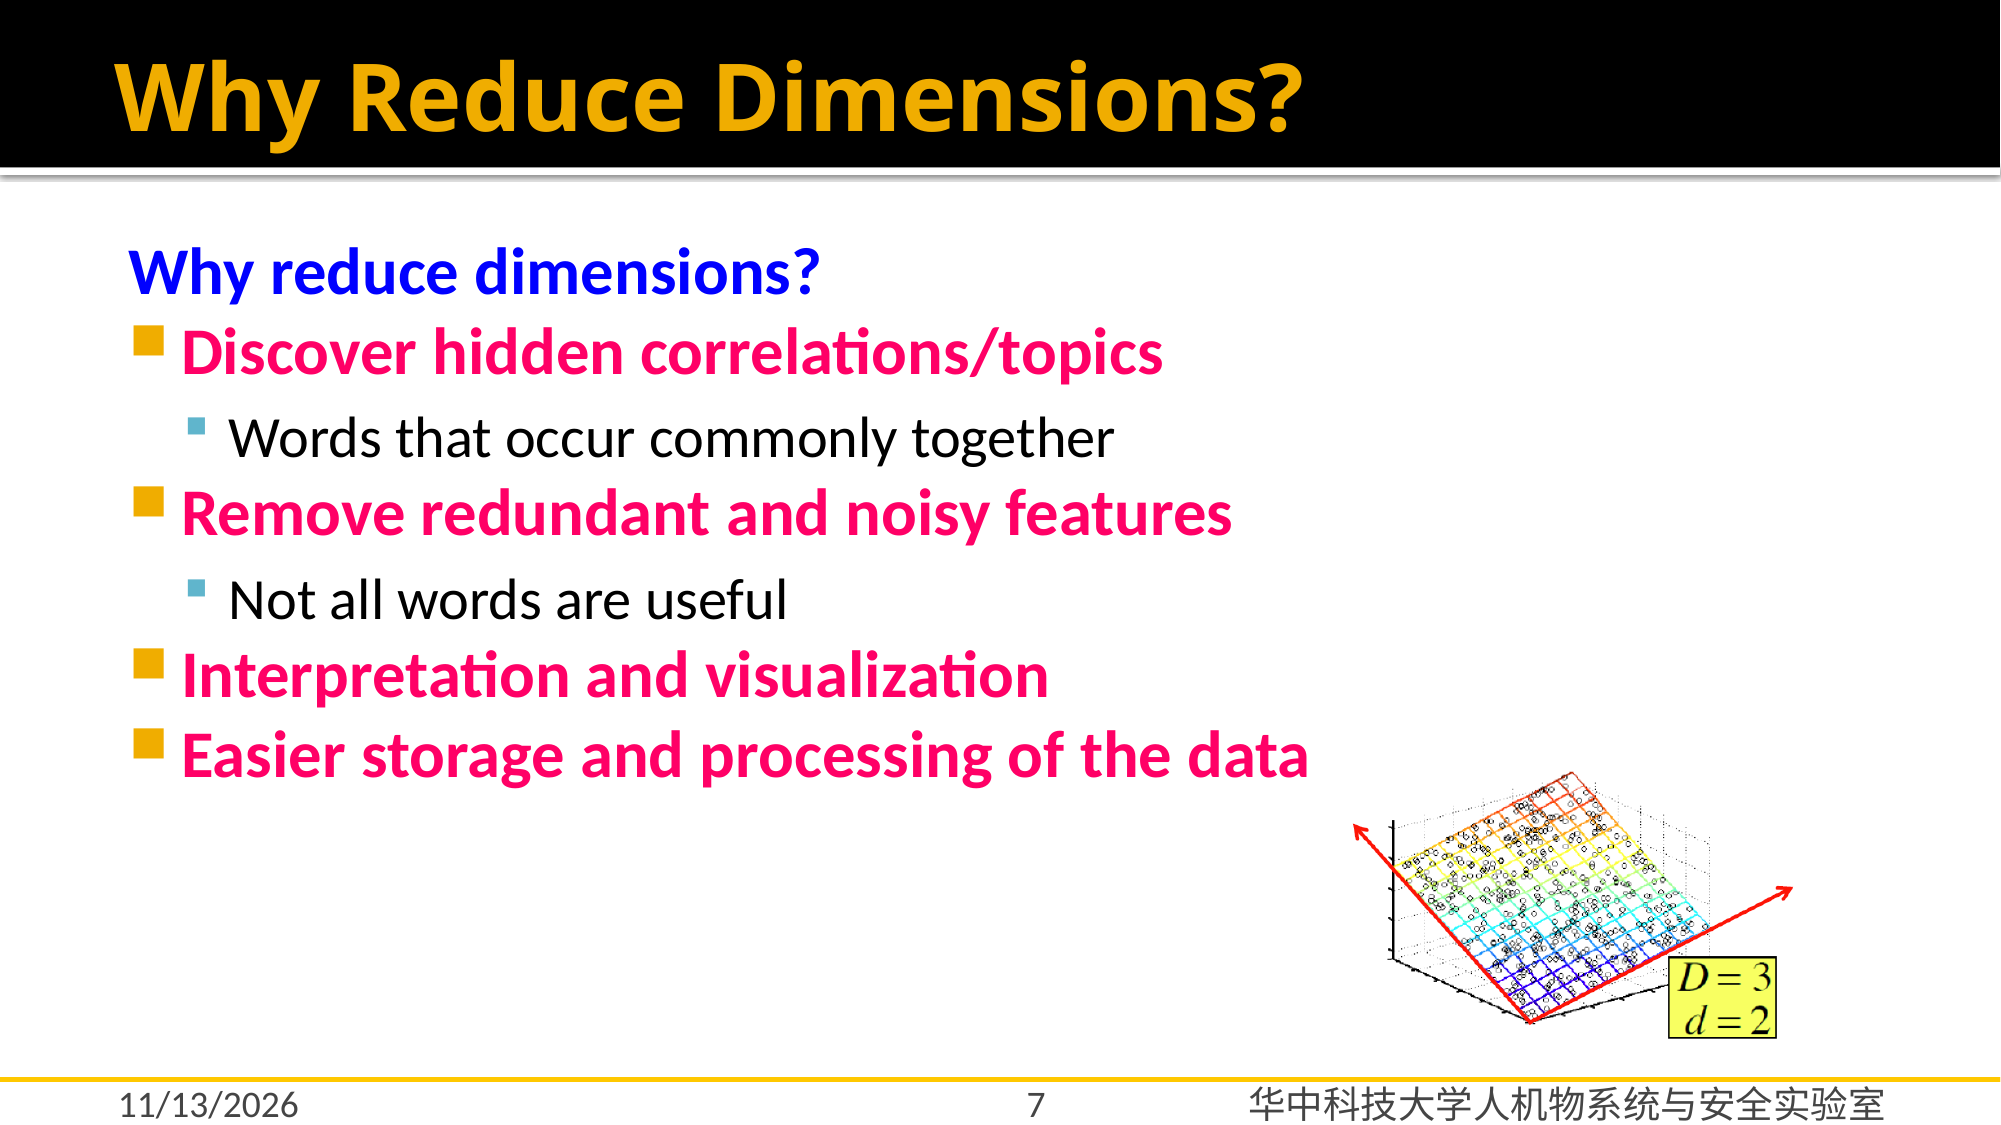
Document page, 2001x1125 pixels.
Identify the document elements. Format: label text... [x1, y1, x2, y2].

title Why Reduce Dimensions? [99, 12, 1900, 175]
list Why reduce dimensions? Discover hidden correlations/topics Words that occur commonly together Remove redundant and noisy features Not all words are useful Interpretation and visualization Easier storage and processing of the data [99, 212, 1900, 1075]
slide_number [99, 1080, 567, 1125]
picture [1349, 737, 1809, 1060]
slide_number 7 [900, 1079, 1061, 1125]
